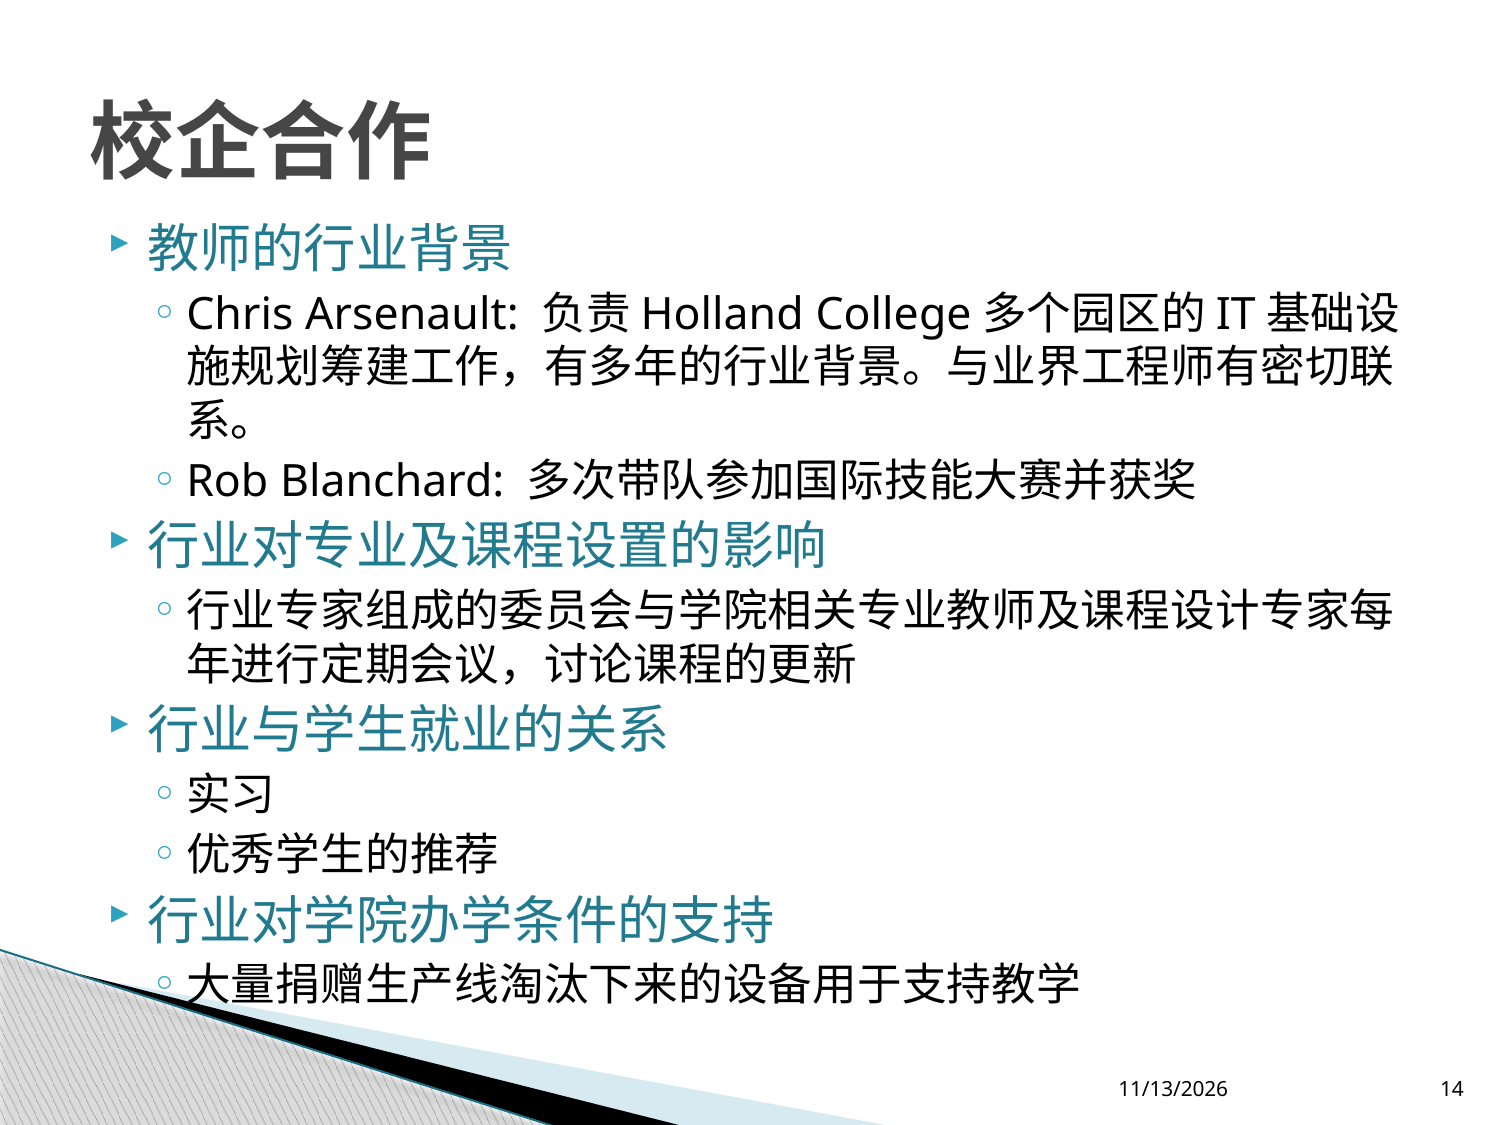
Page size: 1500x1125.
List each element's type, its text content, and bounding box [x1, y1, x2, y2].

list 教师的行业背景 Chris Arsenault: 负责Holland College多个园区的IT基础设施规划筹建工作，有多年的行业背景。与业界工程师有密切联系。 Rob Blanchard: 多次带队参加国际技能大赛并获奖 行业对专业及课程设置的影响 行业专家组成的委员会与学院相关专业教师及课程设计专家每年进行定期会议，讨论课程的更新 行业与学生就业的关系 实习 优秀学生的推荐 行业对学院办学条件的支持 大量捐赠生产线淘汰下来的设备用于支持教学 [76, 208, 1427, 1024]
title 校企合作 [75, 45, 1425, 233]
slide_number 14 [1418, 1051, 1479, 1112]
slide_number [1103, 1051, 1418, 1112]
